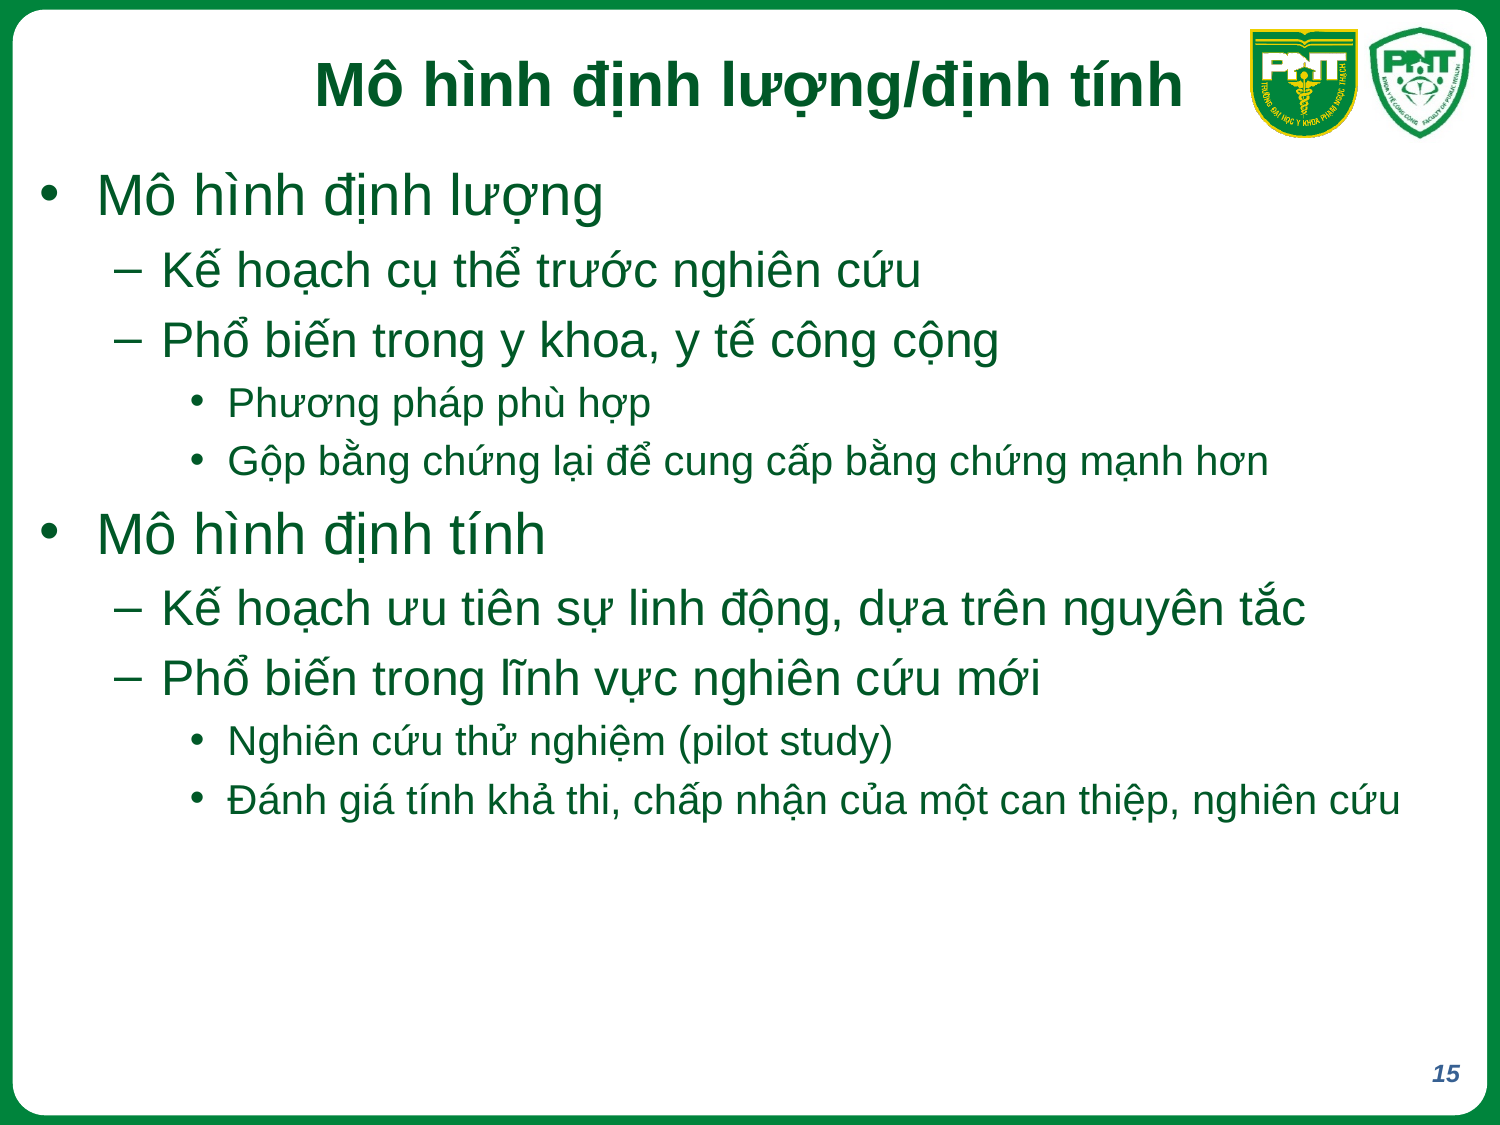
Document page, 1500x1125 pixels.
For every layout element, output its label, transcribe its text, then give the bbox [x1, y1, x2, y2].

title Mô hình định lượng/định tính [24, 24, 1476, 138]
list Mô hình định lượng Kế hoạch cụ thể trước nghiên cứu Phổ biến trong y khoa, y tế công cộng Phương pháp phù hợp Gộp bằng chứng lại để cung cấp bằng chứng mạnh hơn Mô hình định tính Kế hoạch ưu tiên sự linh động, dựa trên nguyên tắc Phổ biến trong lĩnh vực nghiên cứu mới Nghiên cứu thử nghiệm (pilot study) Đánh giá tính khả thi, chấp nhận của một can thiệp, nghiên cứu [24, 149, 1476, 1101]
slide_number 15 [1125, 1042, 1475, 1103]
picture [1364, 138, 1475, 143]
